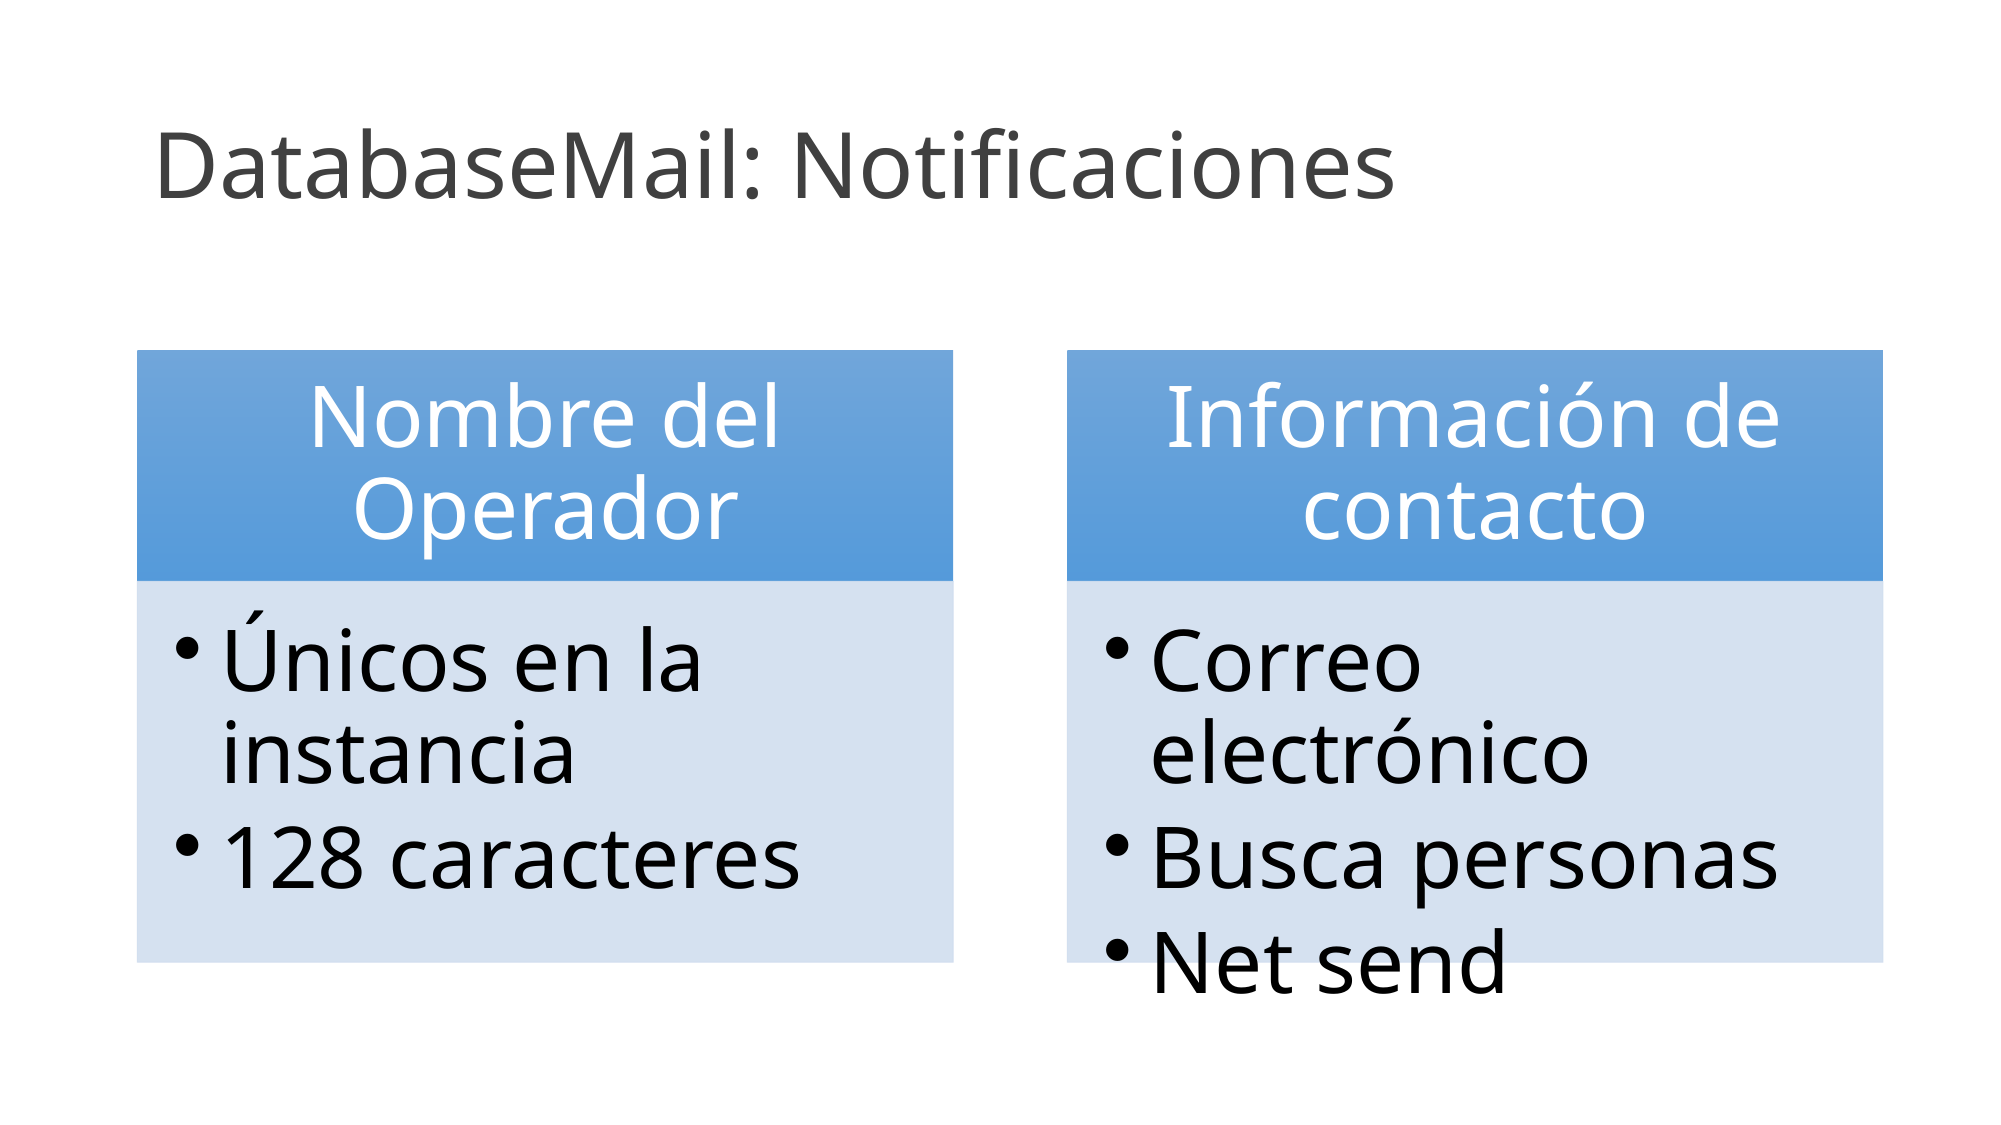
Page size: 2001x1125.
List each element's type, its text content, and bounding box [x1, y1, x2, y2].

title DatabaseMail: Notificaciones [137, 59, 1863, 278]
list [137, 299, 1883, 1014]
